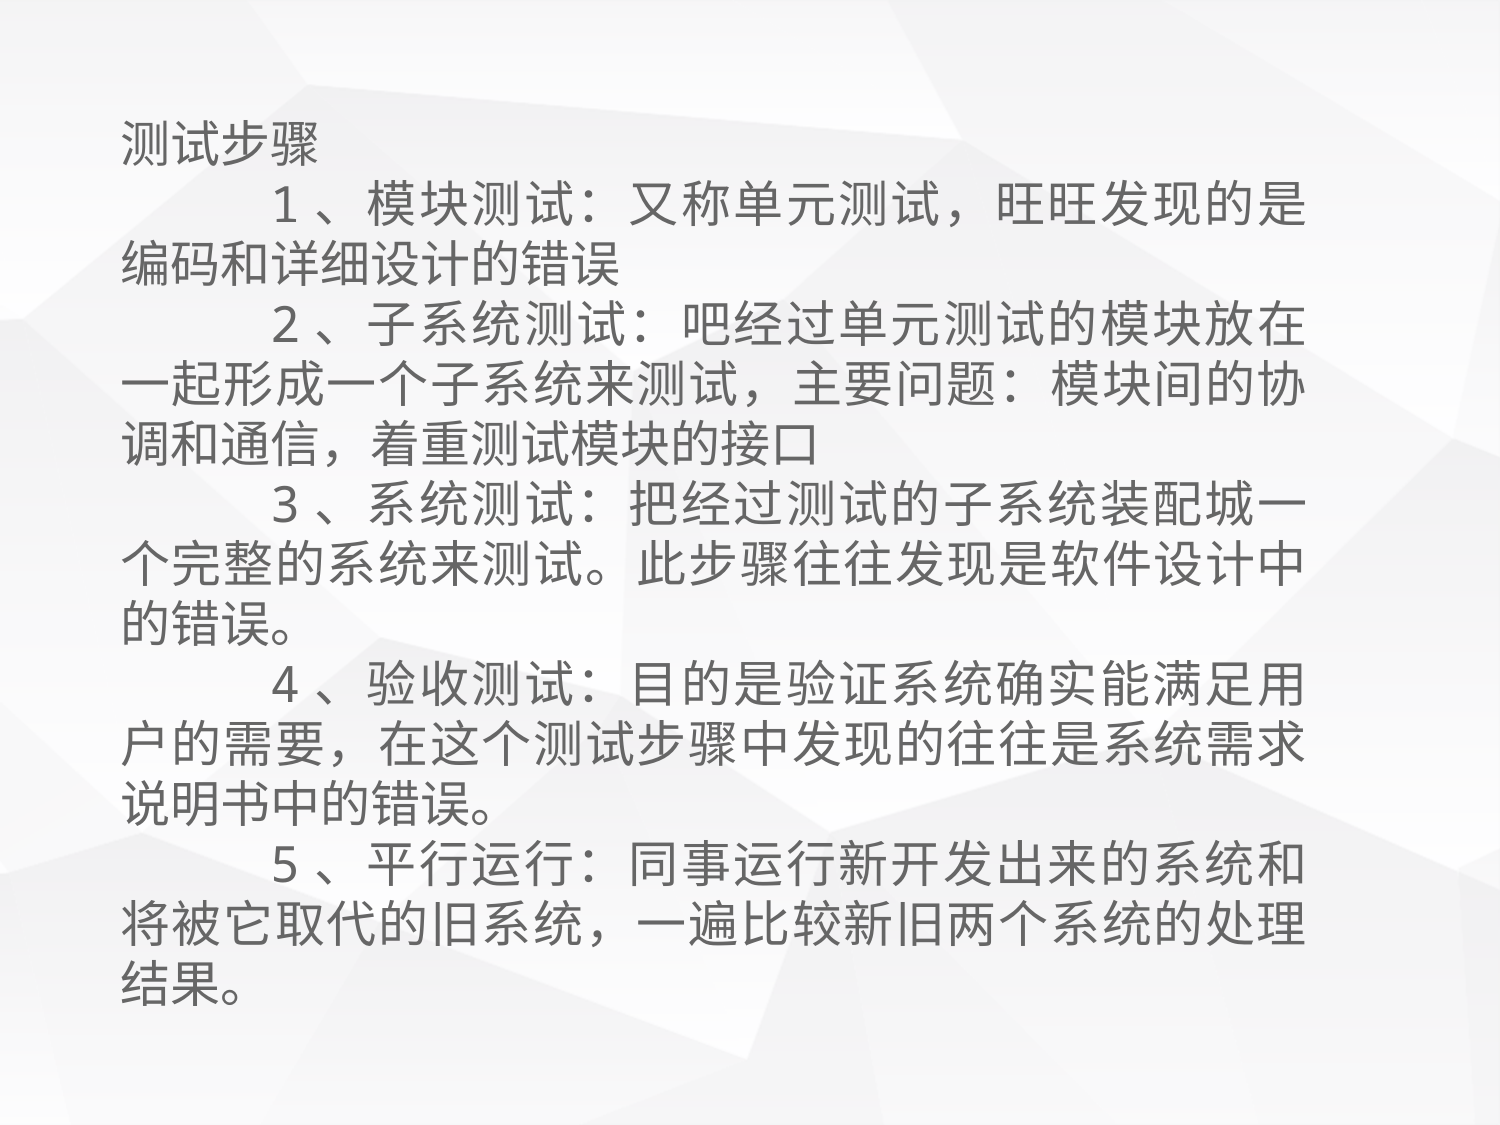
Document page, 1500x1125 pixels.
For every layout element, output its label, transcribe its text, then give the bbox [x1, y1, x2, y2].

text_box 测试步骤 1、模块测试：又称单元测试，旺旺发现的是编码和详细设计的错误 2、子系统测试：吧经过单元测试的模块放在一起形成一个子系统来测试，主要问题：模块间的协调和通信，着重测试模块的接口 3、系统测试：把经过测试的子系统装配城一个完整的系统来测试。此步骤往往发现是软件设计中的错误。 4、验收测试：目的是验证系统确实能满足用户的需要，在这个测试步骤中发现的往往是系统需求说明书中的错误。 5、平行运行：同事运行新开发出来的系统和将被它取代的旧系统，一遍比较新旧两个系统的处理结果。 [105, 104, 1323, 1020]
picture [0, 0, 1500, 1125]
